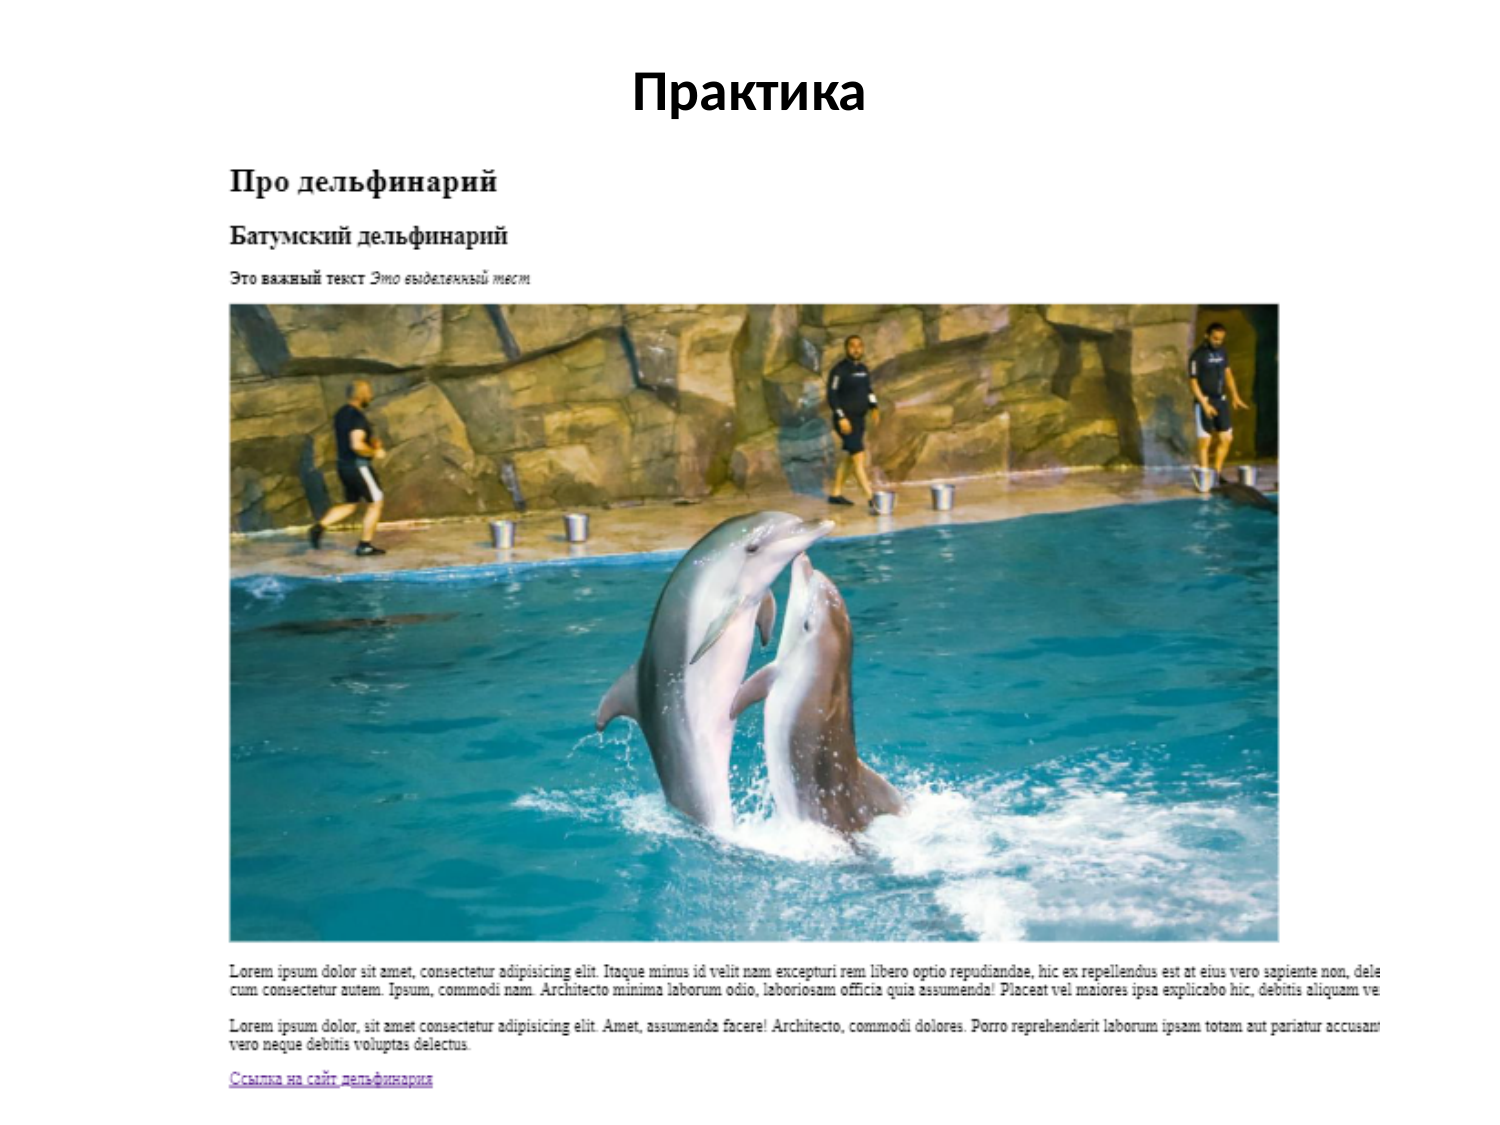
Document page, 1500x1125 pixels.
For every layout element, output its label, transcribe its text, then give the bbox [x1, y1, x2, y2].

picture [222, 139, 1380, 1125]
title Практика [0, 45, 1500, 200]
